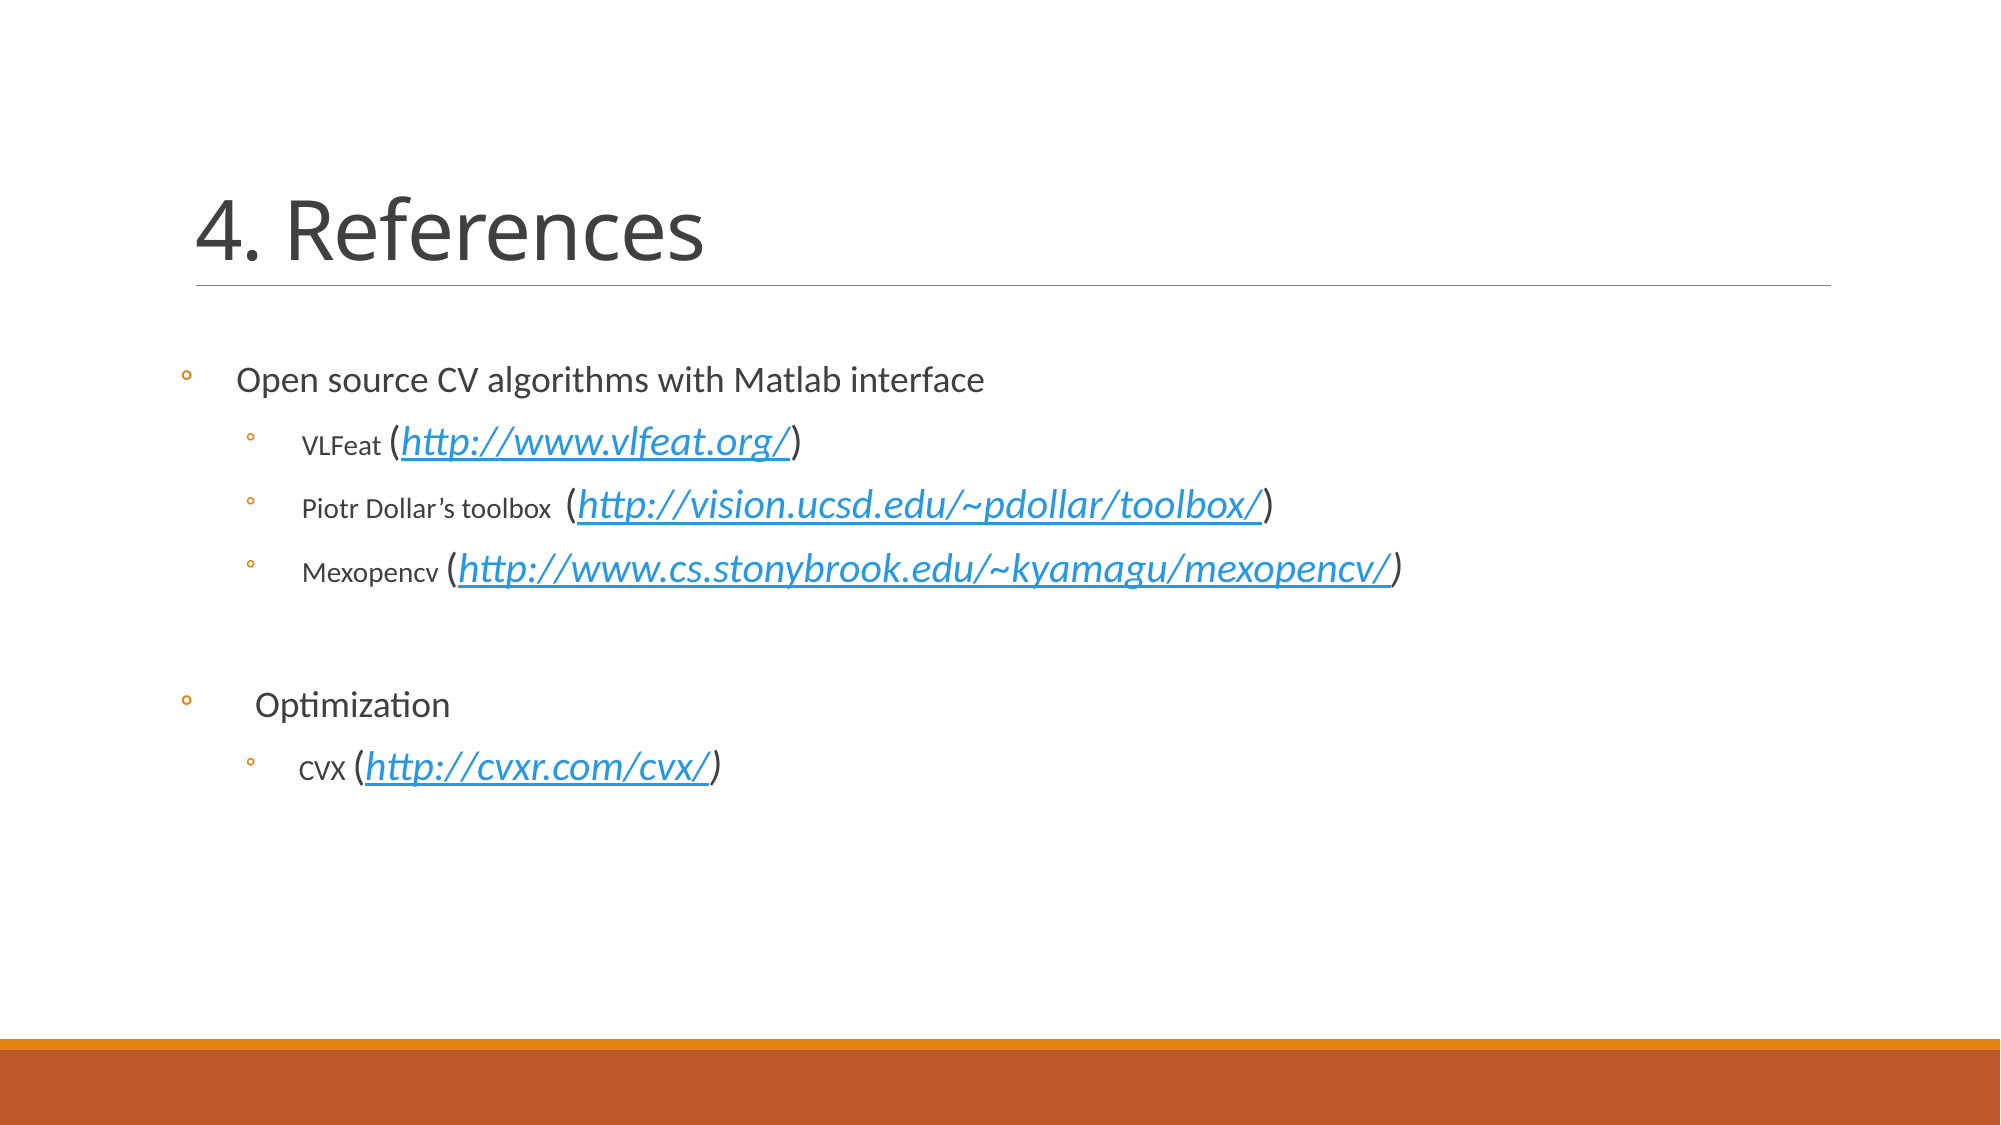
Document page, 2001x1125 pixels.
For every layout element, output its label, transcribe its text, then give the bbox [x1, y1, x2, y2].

list Open source CV algorithms with Matlab interface VLFeat (http://www.vlfeat.org/) Piotr Dollar’s toolbox (http://vision.ucsd.edu/~pdollar/toolbox/) Mexopencv (http://www.cs.stonybrook.edu/~kyamagu/mexopencv/) Optimization CVX (http://cvxr.com/cvx/) [180, 352, 1830, 963]
title 4. References [180, 47, 1830, 285]
